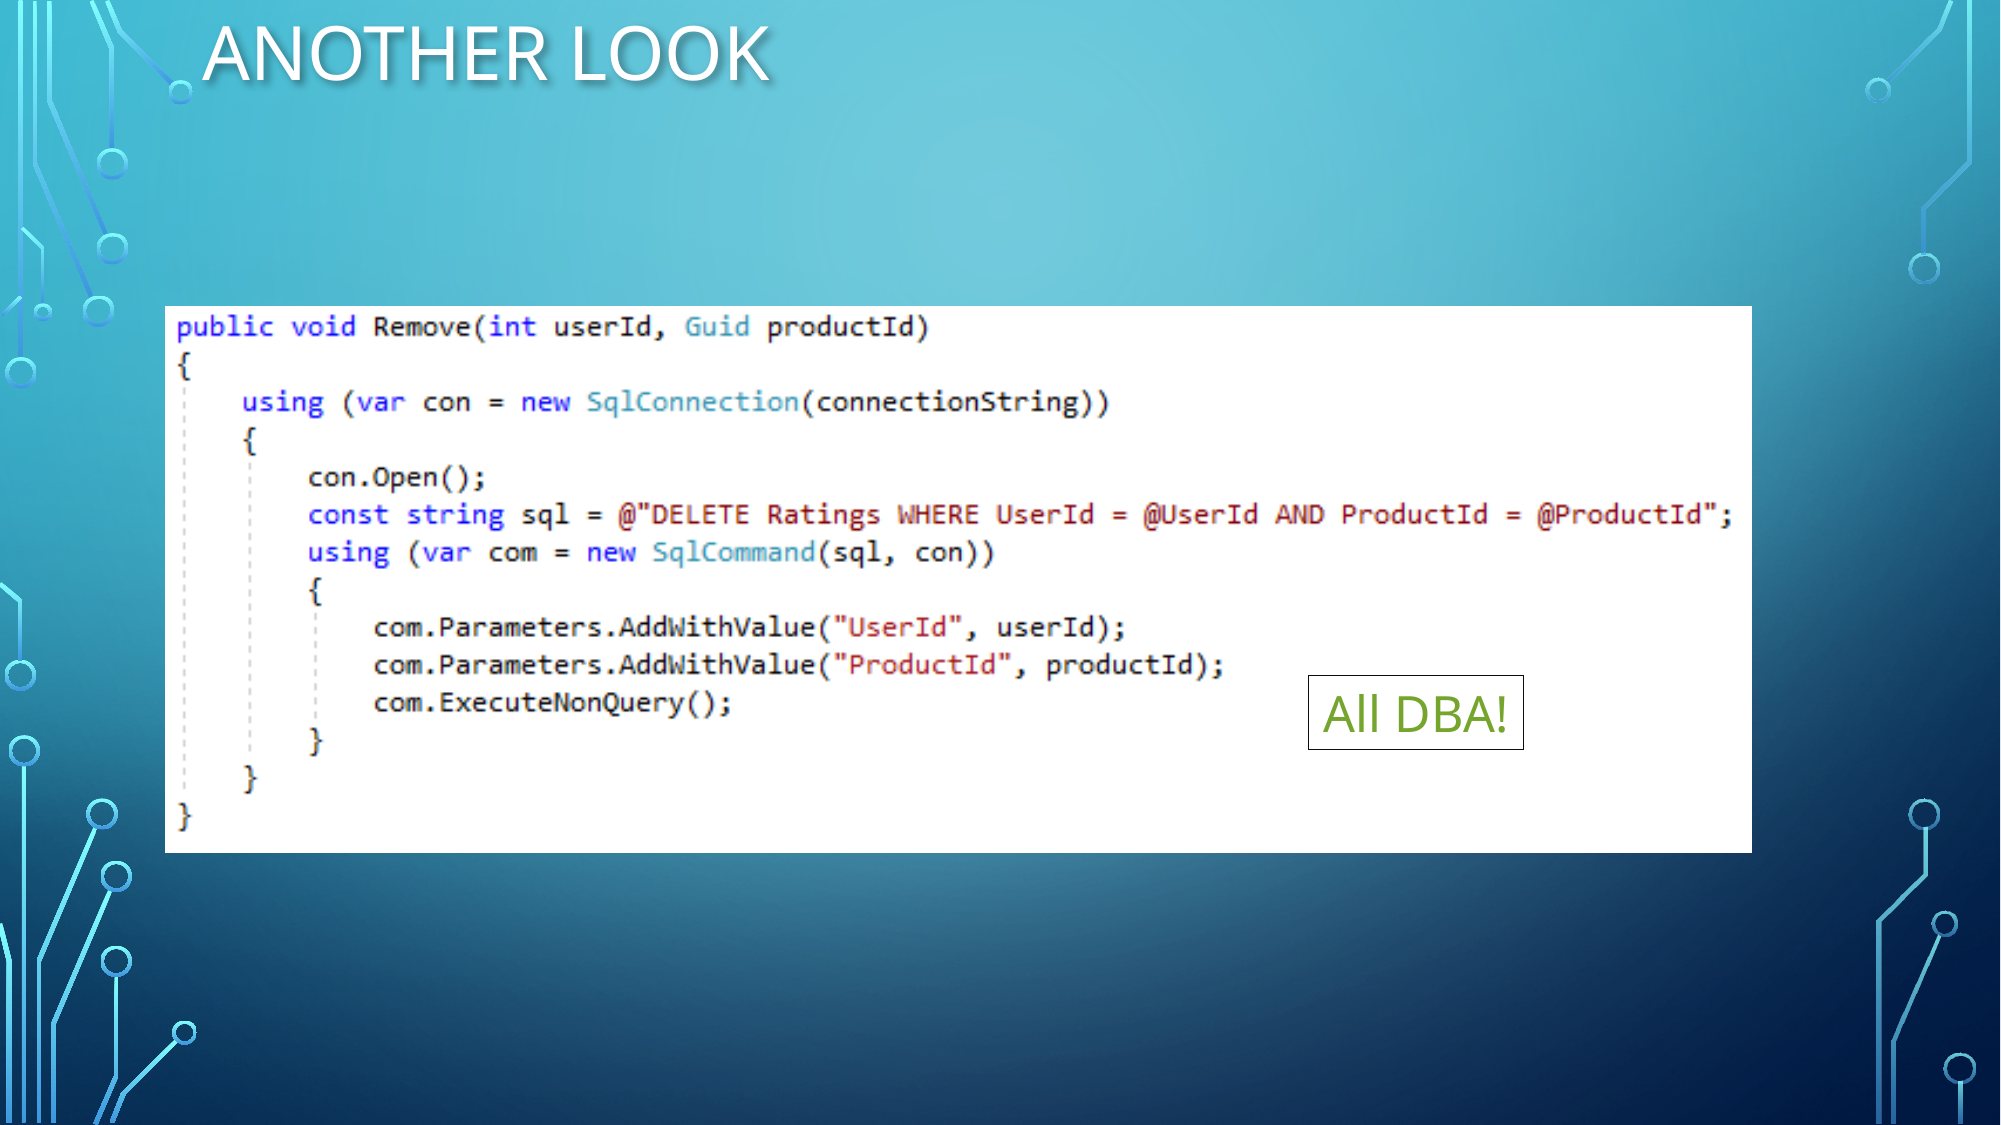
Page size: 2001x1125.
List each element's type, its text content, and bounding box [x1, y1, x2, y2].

title Another Look [187, 0, 1813, 112]
picture [165, 306, 1752, 854]
